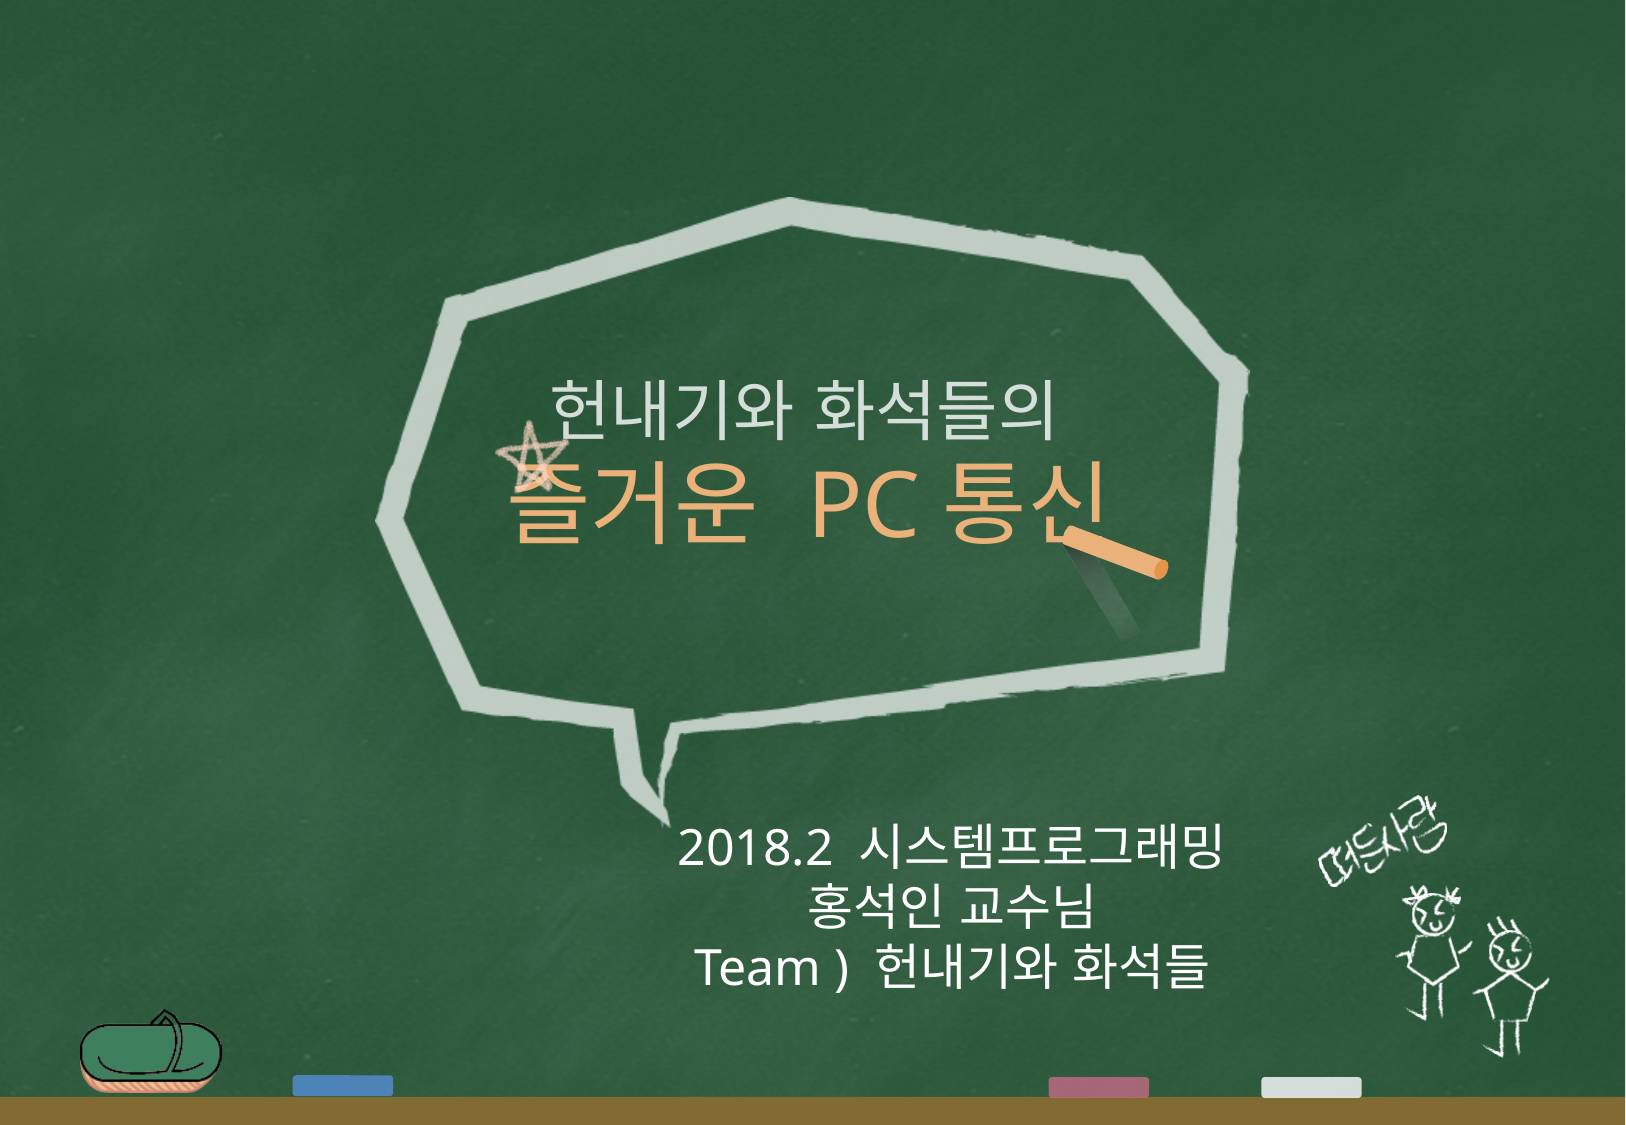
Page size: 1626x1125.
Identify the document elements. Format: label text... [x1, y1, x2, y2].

text_box 2018.2 시스템프로그래밍 홍석인 교수님 Team ) 헌내기와 화석들 [663, 836, 1242, 1004]
text_box [1259, 1074, 1364, 1101]
picture [0, 0, 1626, 1125]
text_box [290, 1073, 396, 1099]
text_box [1318, 795, 1550, 1058]
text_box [1067, 515, 1174, 642]
text_box [0, 1095, 1625, 1125]
text_box [1046, 1074, 1152, 1101]
